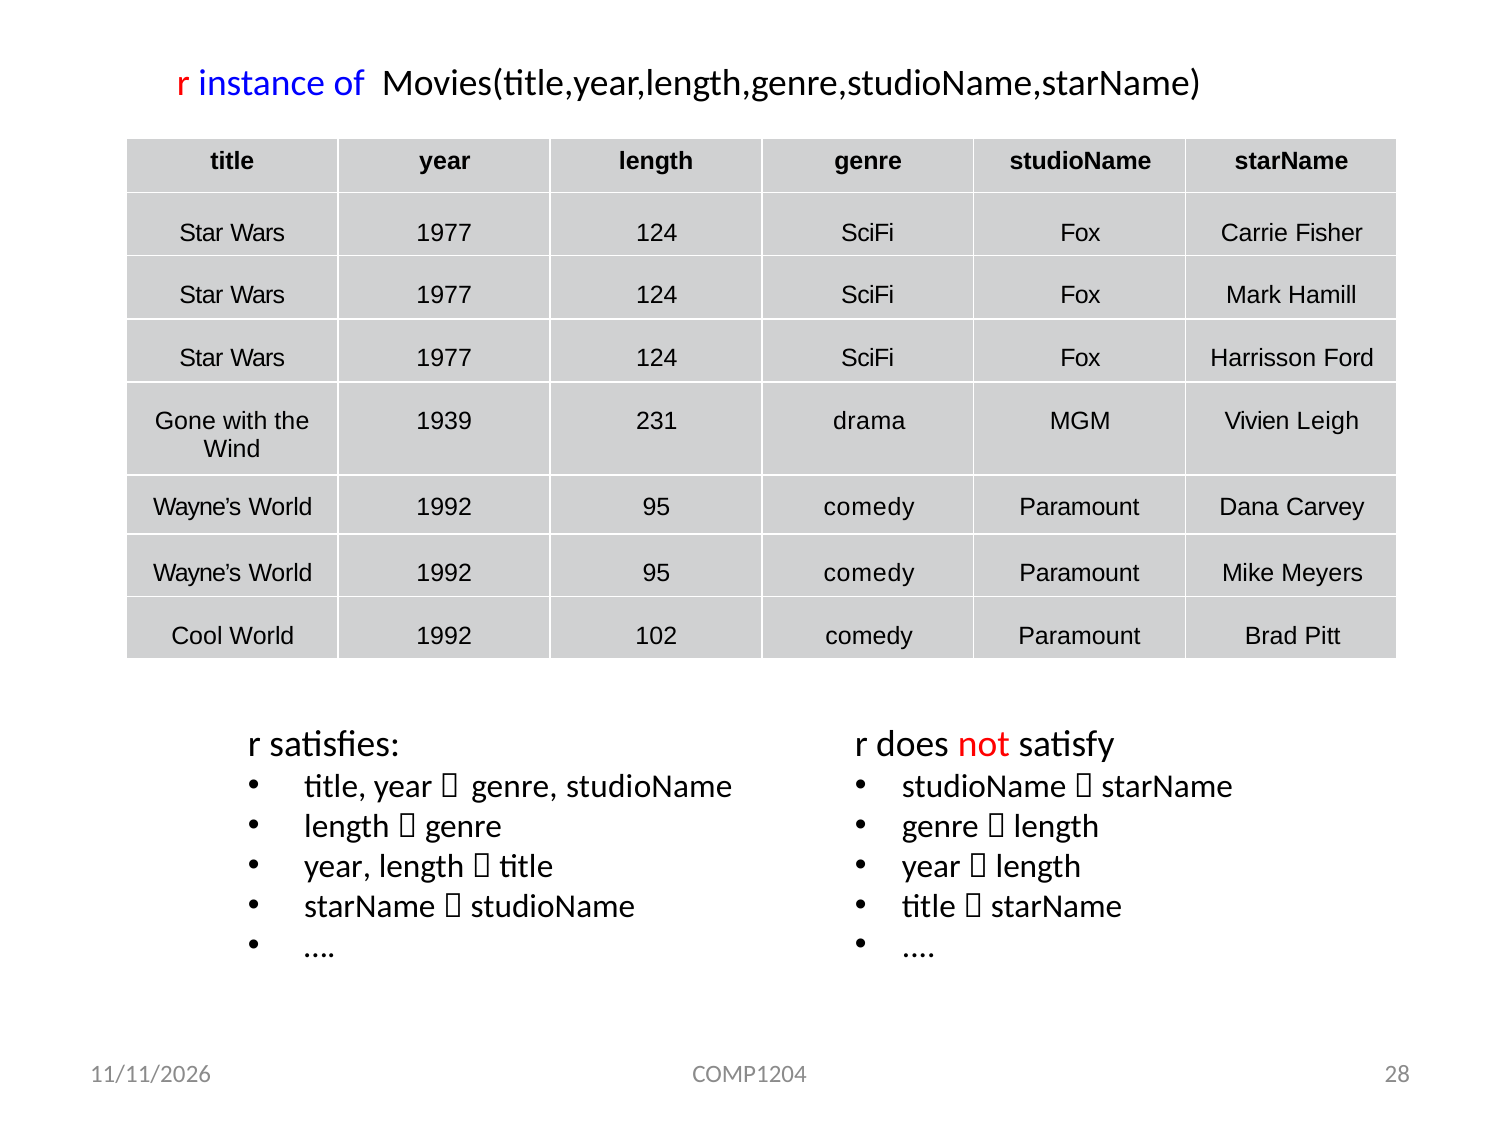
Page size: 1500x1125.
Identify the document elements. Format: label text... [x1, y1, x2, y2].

table_cell SciFi [763, 256, 973, 318]
table_cell 1939 [339, 383, 549, 474]
table_cell Brad Pitt [1186, 597, 1396, 658]
table_cell 1992 [339, 597, 549, 658]
table_cell Star Wars [127, 320, 337, 381]
table_cell Mike Meyers [1186, 535, 1396, 596]
table_cell Mark Hamill [1186, 256, 1396, 318]
table_cell 95 [551, 535, 761, 596]
table_header year [339, 139, 549, 192]
table_cell 1992 [339, 476, 549, 533]
table_cell Fox [974, 193, 1185, 255]
table_cell Star Wars [127, 256, 337, 318]
table_cell MGM [974, 383, 1185, 474]
table_cell SciFi [763, 193, 973, 255]
text_box r instance of Movies(title,year,length,genre,studioName,starName) [162, 50, 1328, 111]
table_header length [551, 139, 761, 192]
table_cell 124 [551, 193, 761, 255]
table_cell Cool World [127, 597, 337, 658]
table_cell Dana Carvey [1186, 476, 1396, 533]
table_cell Fox [974, 320, 1185, 381]
table_cell 95 [551, 476, 761, 533]
table_header starName [1186, 139, 1396, 192]
table_cell Paramount [974, 476, 1185, 533]
table_cell 1977 [339, 256, 549, 318]
table_cell SciFi [763, 320, 973, 381]
table_cell comedy [763, 535, 973, 596]
table_cell comedy [763, 476, 973, 533]
table_cell Gone with the Wind [127, 383, 337, 474]
footer COMP1204 [512, 1042, 988, 1103]
table_cell Paramount [974, 535, 1185, 596]
table_cell Wayne’s World [127, 535, 337, 596]
table_cell Star Wars [127, 193, 337, 255]
table_cell 124 [551, 320, 761, 381]
table_cell Carrie Fisher [1186, 193, 1396, 255]
table_header title [127, 139, 337, 192]
table_cell 102 [551, 597, 761, 658]
text_box r satisfies: title, year  genre, studioName length  genre year, length  title starName  studioName …. [233, 711, 756, 972]
table_header genre [763, 139, 973, 192]
table_cell 1977 [339, 193, 549, 255]
table_cell drama [763, 383, 973, 474]
table_cell 1992 [339, 535, 549, 596]
table_cell Harrisson Ford [1186, 320, 1396, 381]
table_cell Vivien Leigh [1186, 383, 1396, 474]
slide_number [75, 1042, 425, 1103]
table_cell 124 [551, 256, 761, 318]
slide_number 28 [1074, 1042, 1425, 1103]
table_cell 231 [551, 383, 761, 474]
table_header studioName [974, 139, 1185, 192]
table_cell Wayne’s World [127, 476, 337, 533]
text_box r does not satisfy studioName  starName genre  length year  length title  starName .... [840, 711, 1249, 971]
table_cell Fox [974, 256, 1185, 318]
table_cell 1977 [339, 320, 549, 381]
table_cell comedy [763, 597, 973, 658]
table_cell Paramount [974, 597, 1185, 658]
